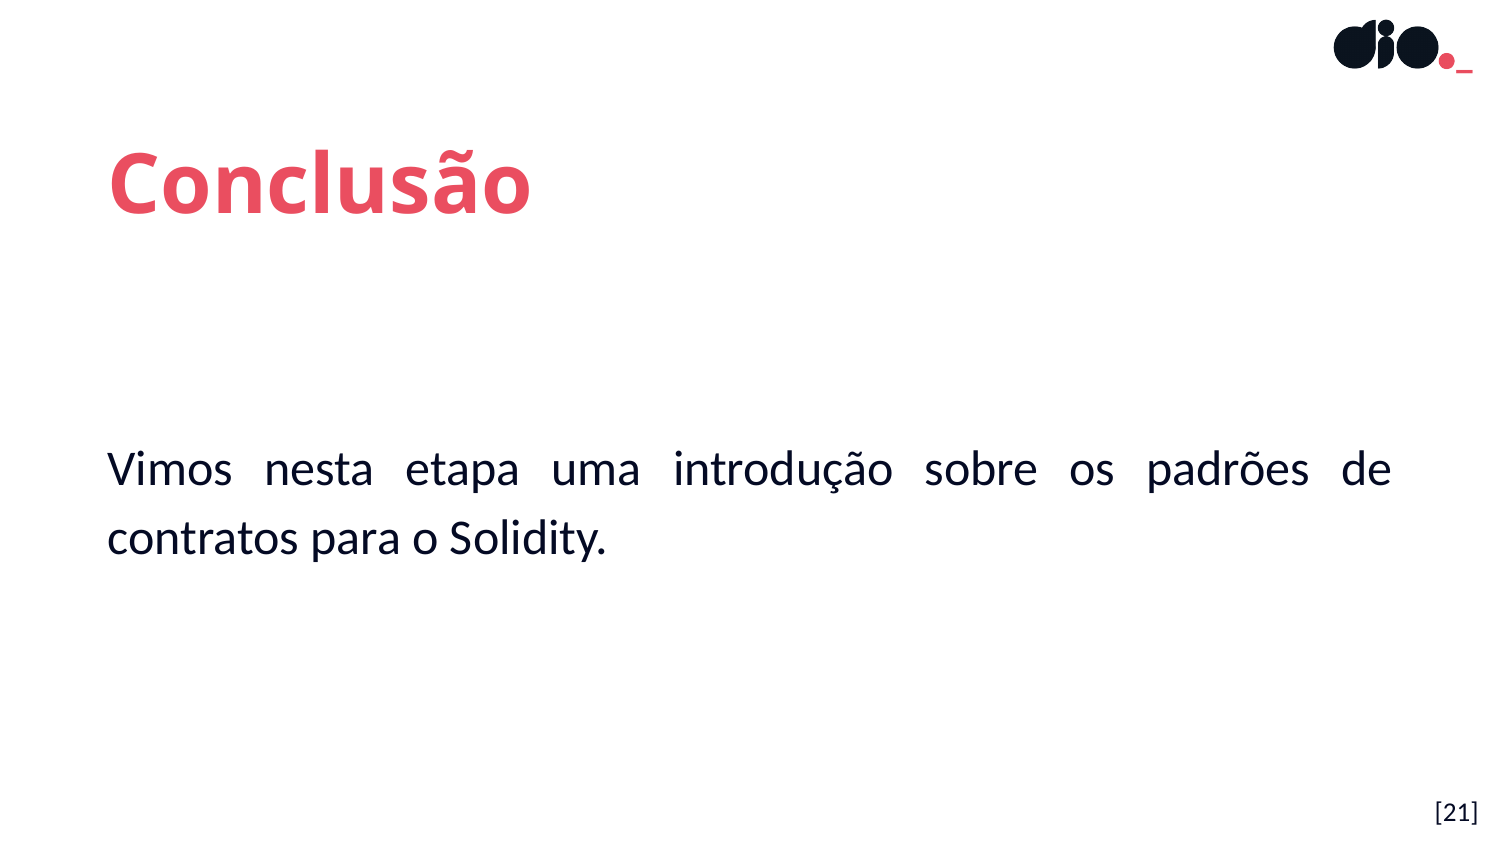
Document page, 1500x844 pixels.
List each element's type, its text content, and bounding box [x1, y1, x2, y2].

text_box Vimos nesta etapa uma introdução sobre os padrões de contratos para o Solidity. [92, 243, 1408, 749]
slide_number [21] [1403, 779, 1494, 844]
text_box Conclusão [92, 104, 1408, 243]
picture [1333, 19, 1473, 74]
